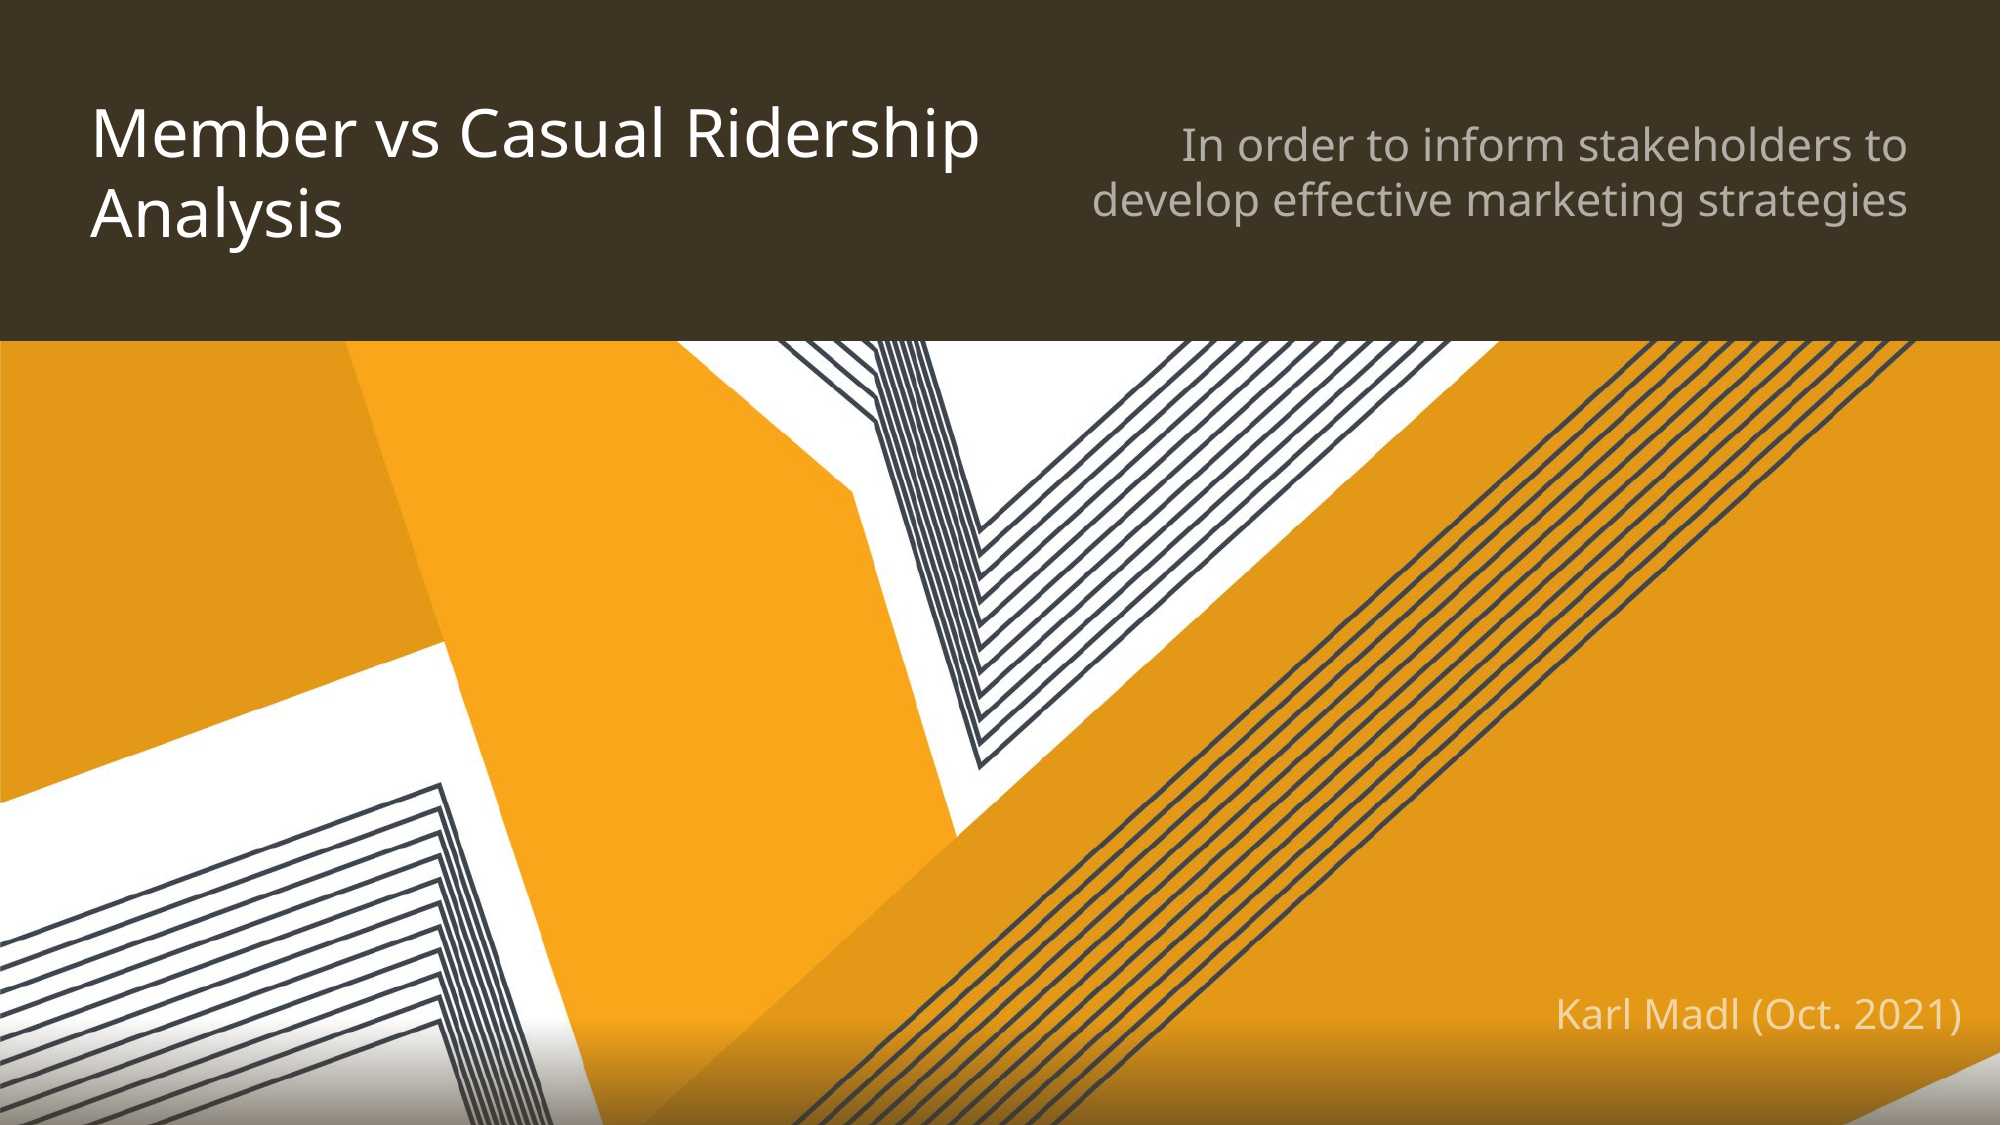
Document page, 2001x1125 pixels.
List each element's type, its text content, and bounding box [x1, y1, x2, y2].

text_box [0, 0, 2000, 341]
picture [0, 341, 2000, 1125]
subtitle In order to inform stakeholders to develop effective marketing strategies [1080, 90, 1910, 252]
title Member vs Casual Ridership Analysis [90, 90, 1080, 252]
